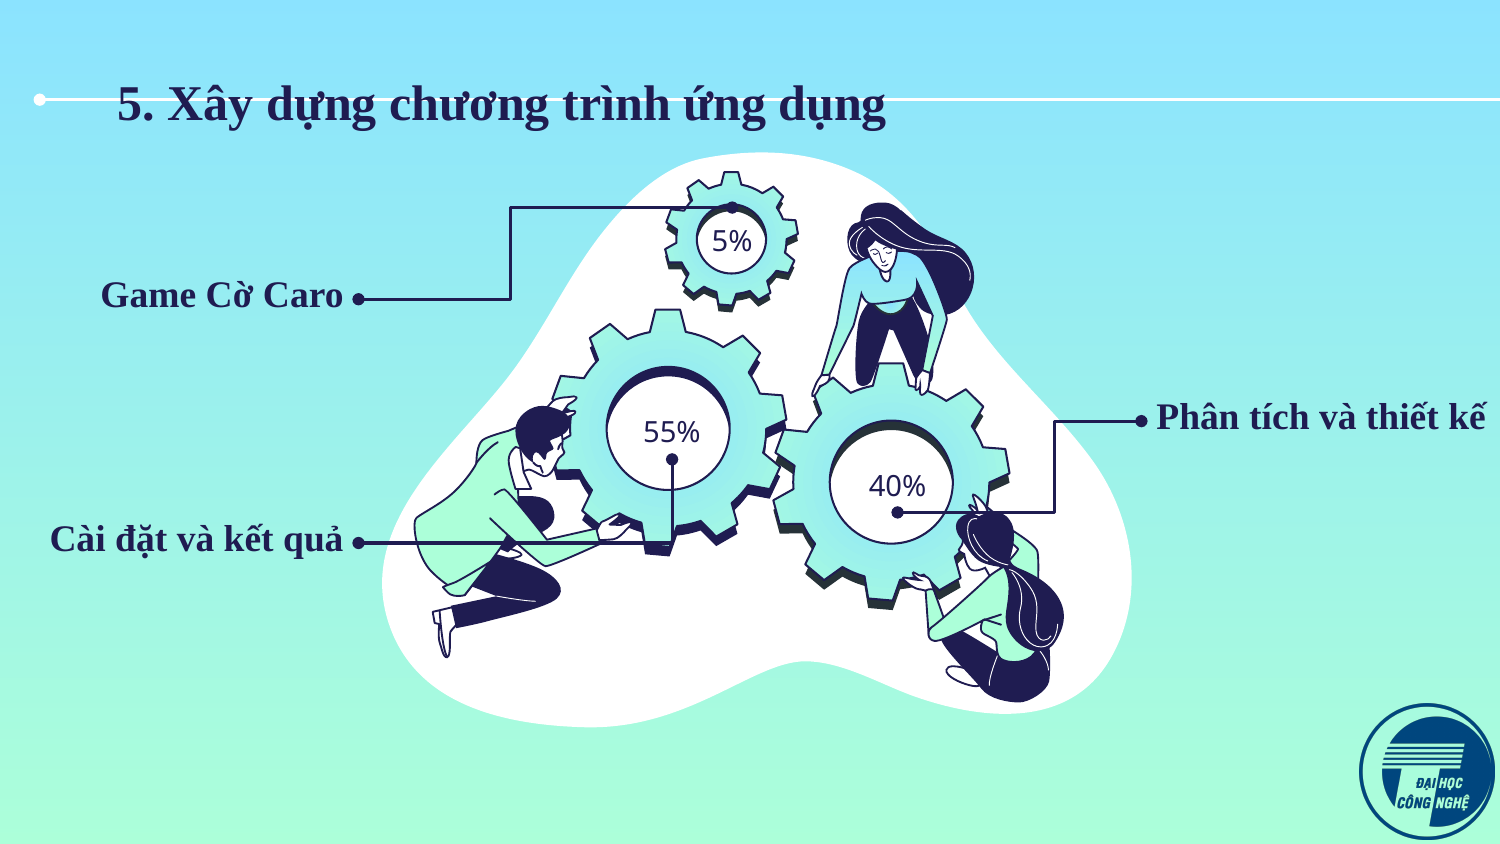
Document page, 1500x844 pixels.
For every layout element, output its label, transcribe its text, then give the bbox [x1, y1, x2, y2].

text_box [358, 459, 673, 544]
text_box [897, 420, 1142, 513]
title 5. Xây dựng chương trình ứng dụng [102, 55, 1101, 144]
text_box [358, 207, 733, 300]
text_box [353, 152, 1147, 728]
title Phân tích và thiết kế [1150, 376, 1500, 466]
picture [1359, 703, 1496, 840]
title Cài đặt và kết quả [0, 498, 348, 588]
title Game Cờ Caro [61, 255, 348, 344]
